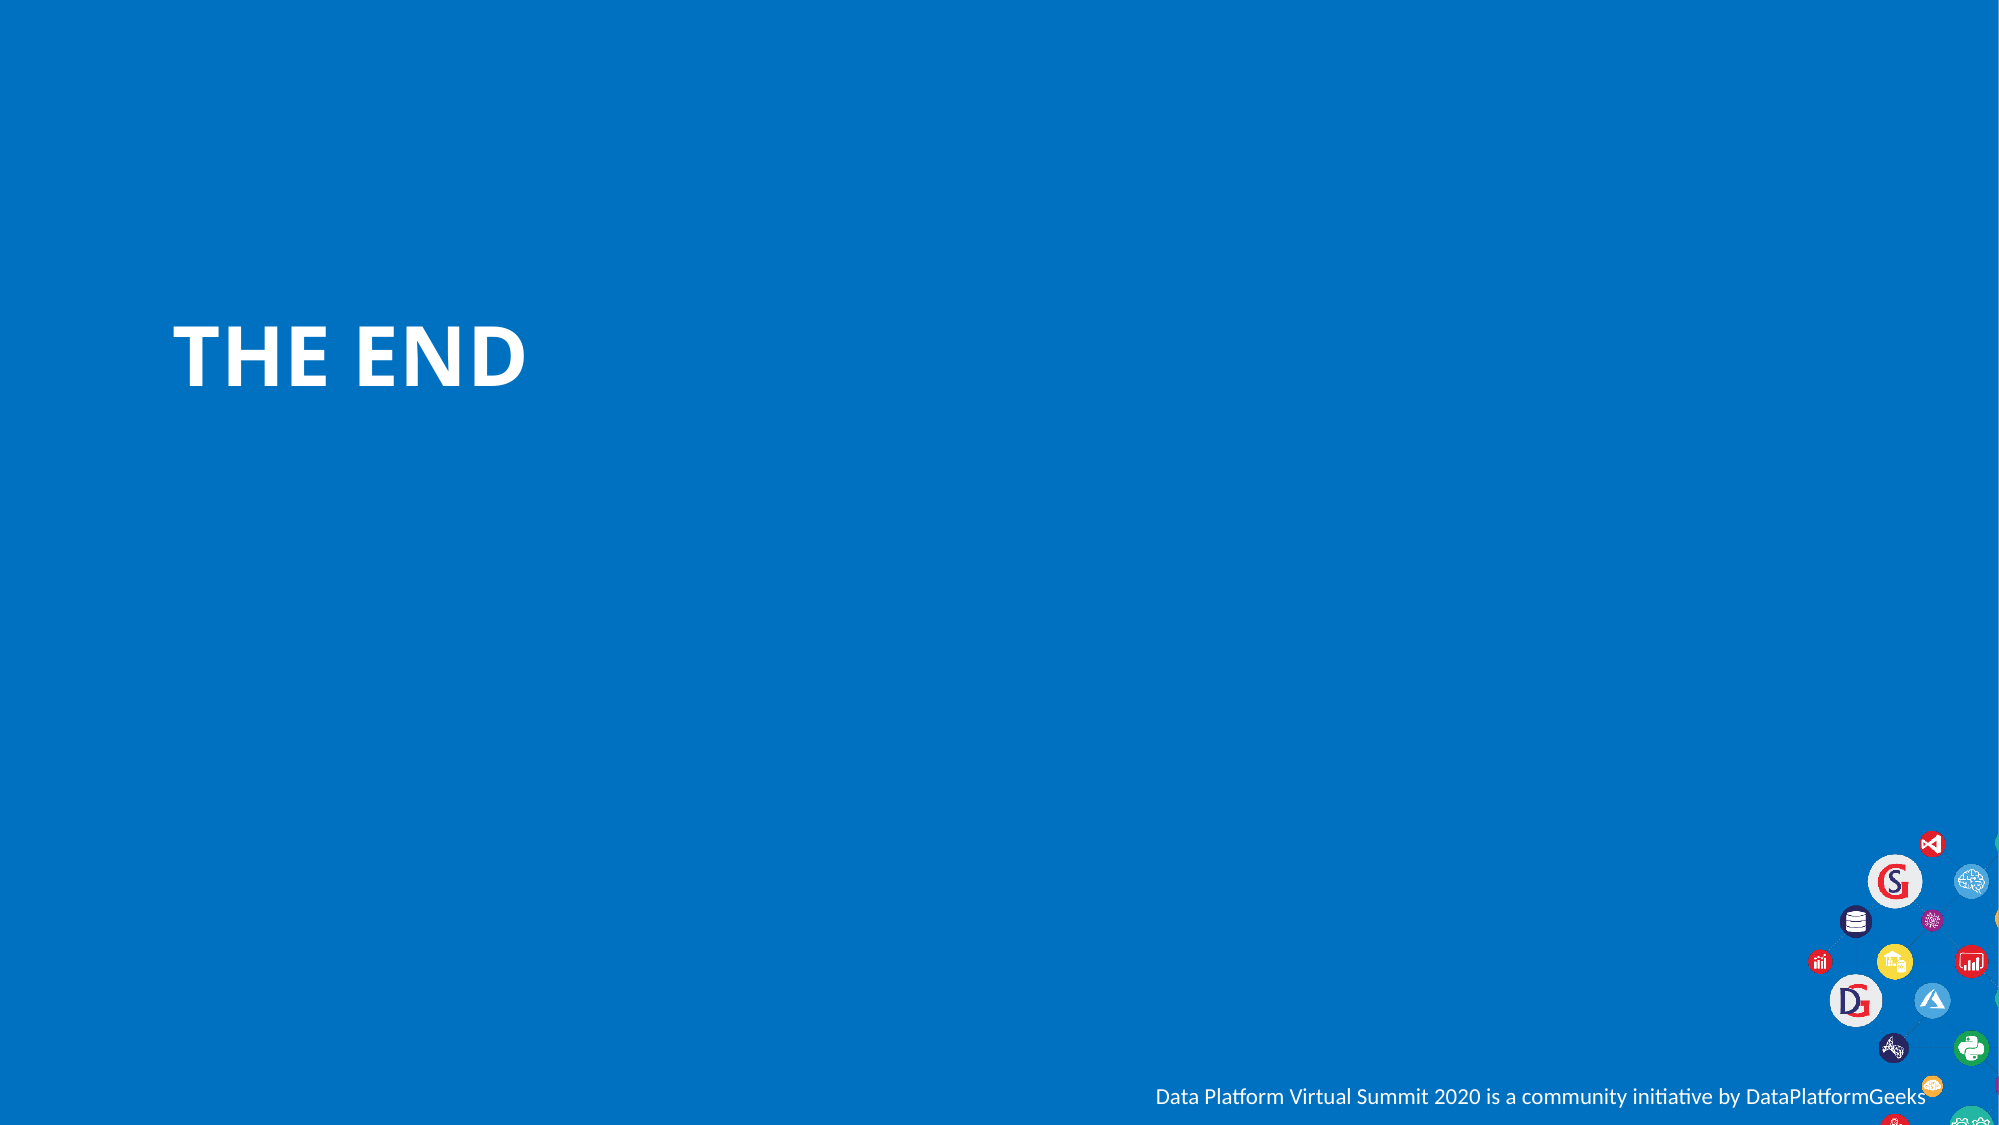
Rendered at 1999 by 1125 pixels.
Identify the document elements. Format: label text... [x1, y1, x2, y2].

picture [1802, 822, 1999, 1125]
title The end [157, 187, 1857, 411]
